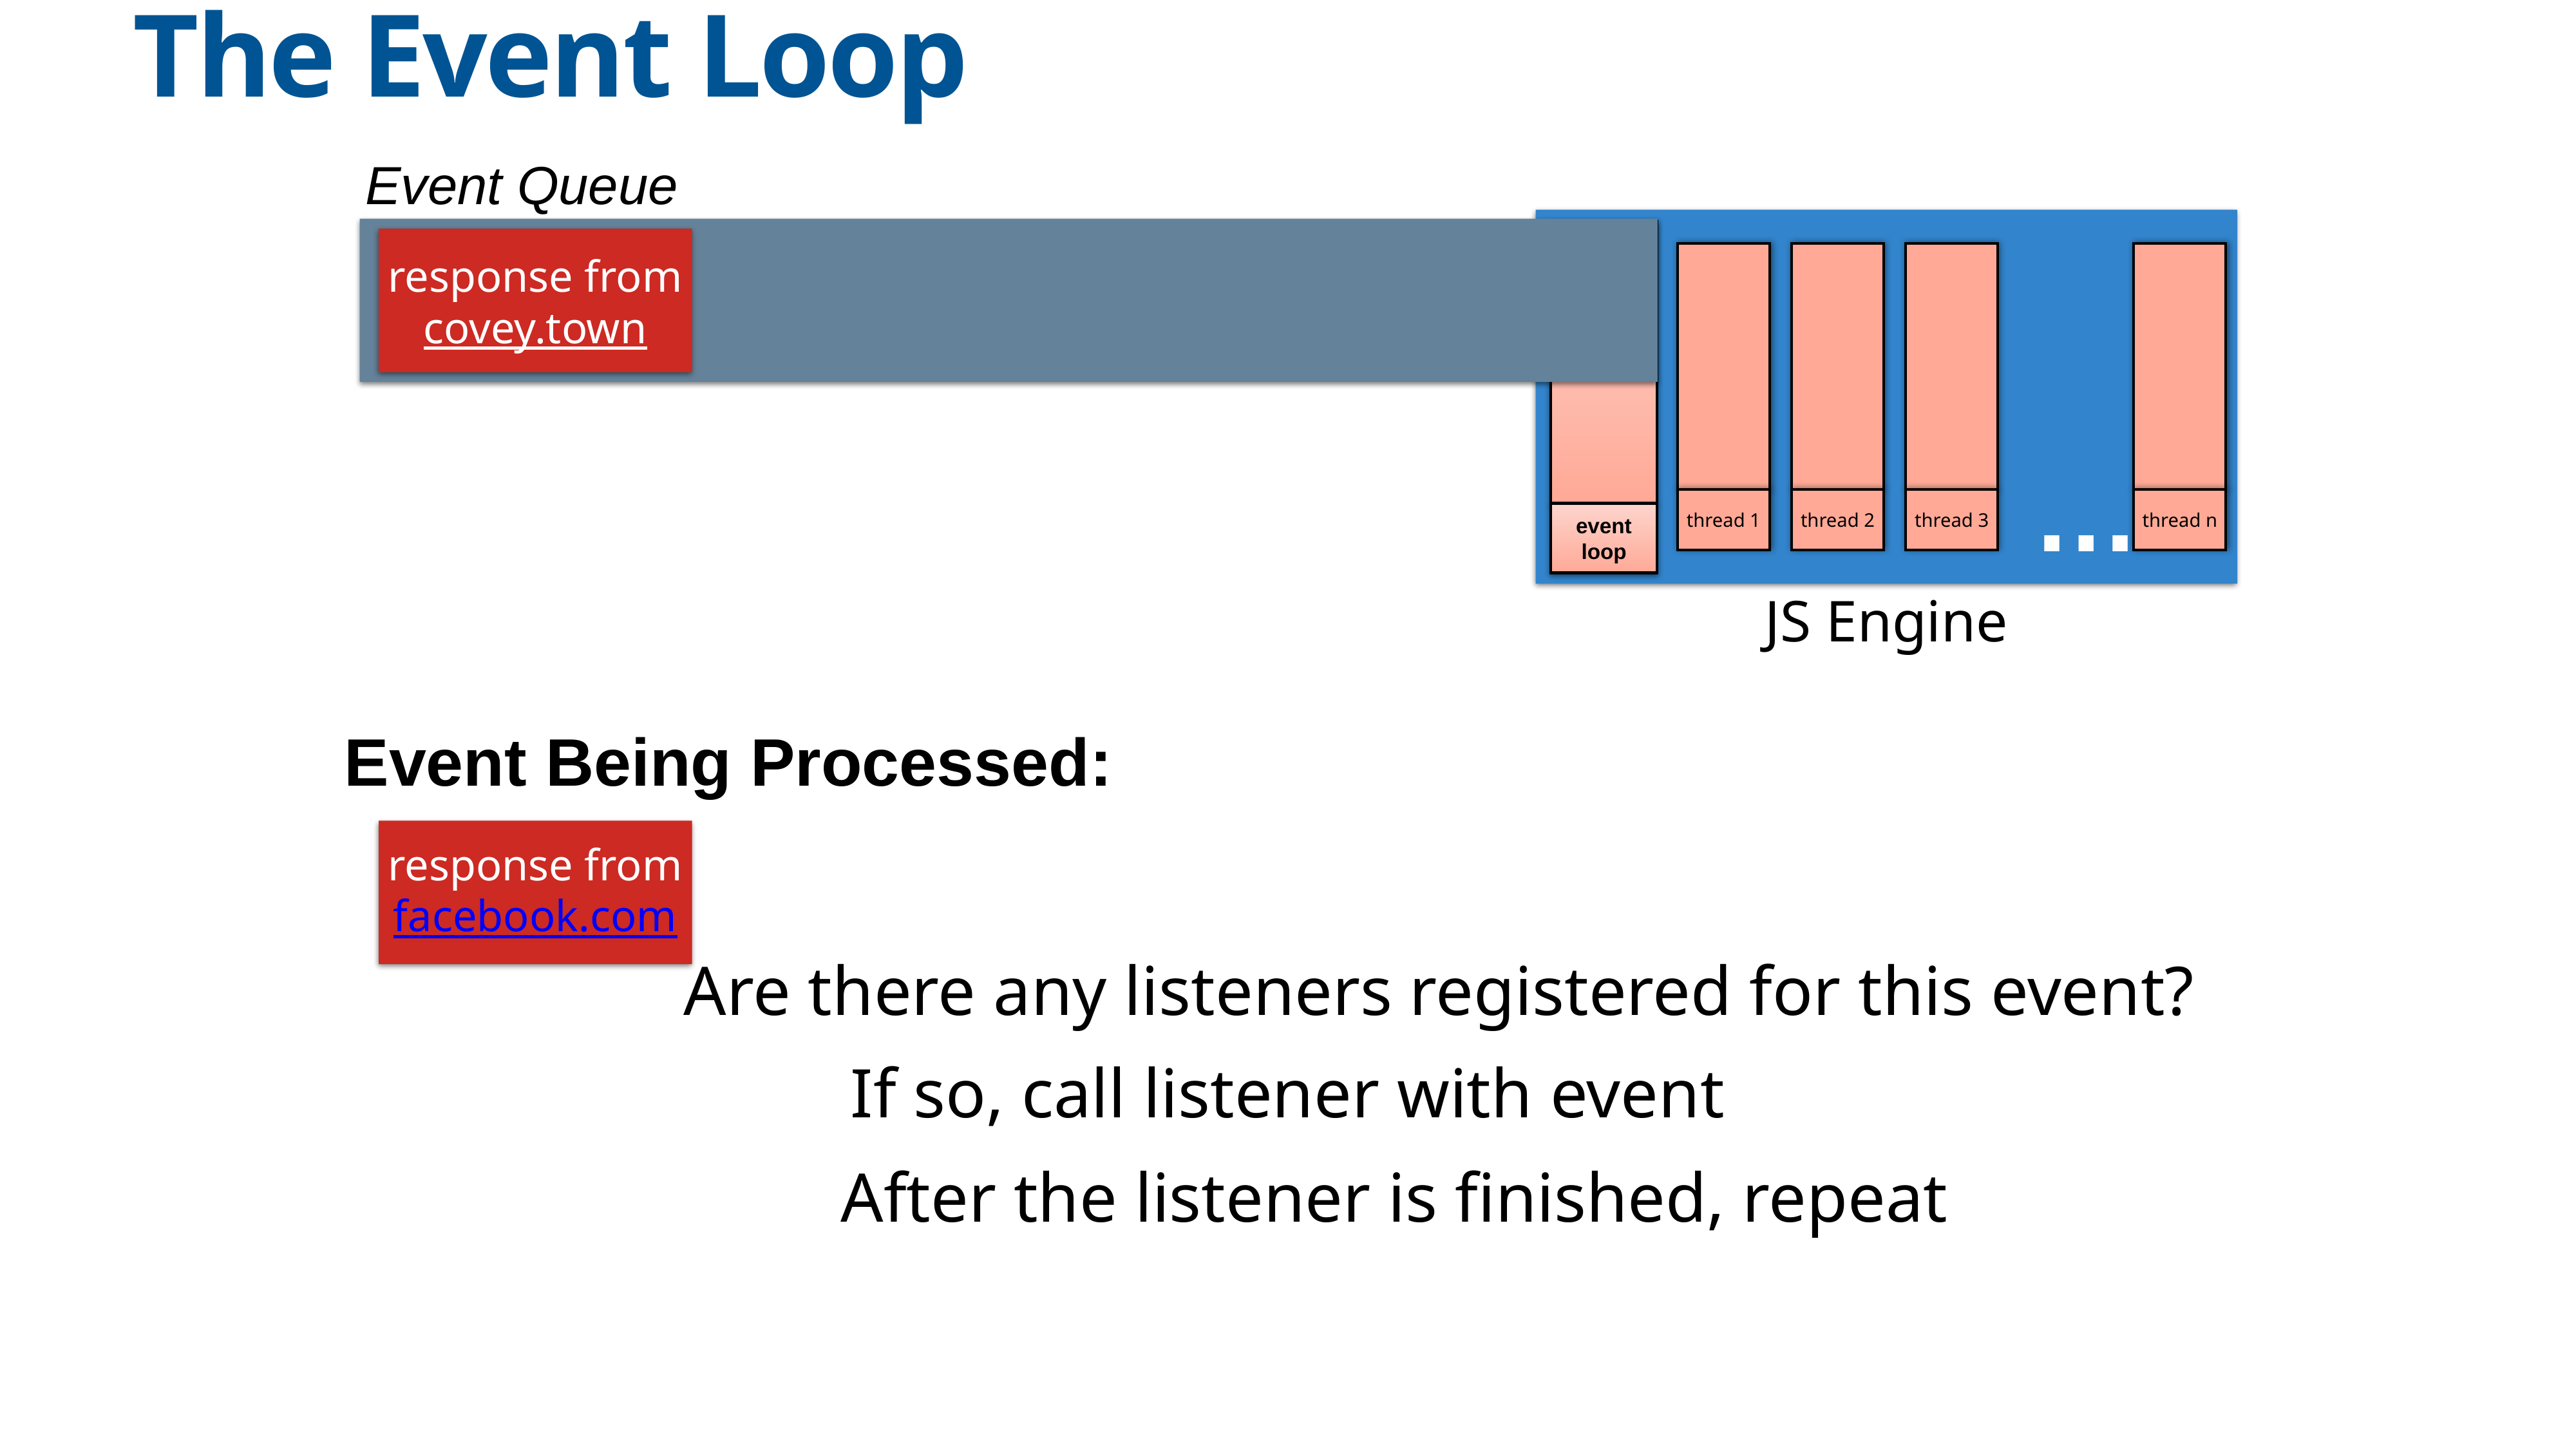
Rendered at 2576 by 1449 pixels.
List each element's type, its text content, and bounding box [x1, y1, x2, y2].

text_box [359, 218, 1535, 383]
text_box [1535, 209, 2238, 663]
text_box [1551, 220, 1658, 573]
text_box response from facebook.com [379, 820, 692, 965]
title The Event Loop [127, 3, 2449, 156]
text_box Event Being Processed: [336, 711, 1121, 807]
text_box Event Queue [357, 143, 686, 218]
text_box response from covey.town [379, 229, 692, 372]
text_box If so, call listener with event [843, 1043, 1733, 1139]
text_box Are there any listeners registered for this event? [676, 940, 2203, 1036]
text_box After the listener is finished, repeat [833, 1147, 1956, 1243]
